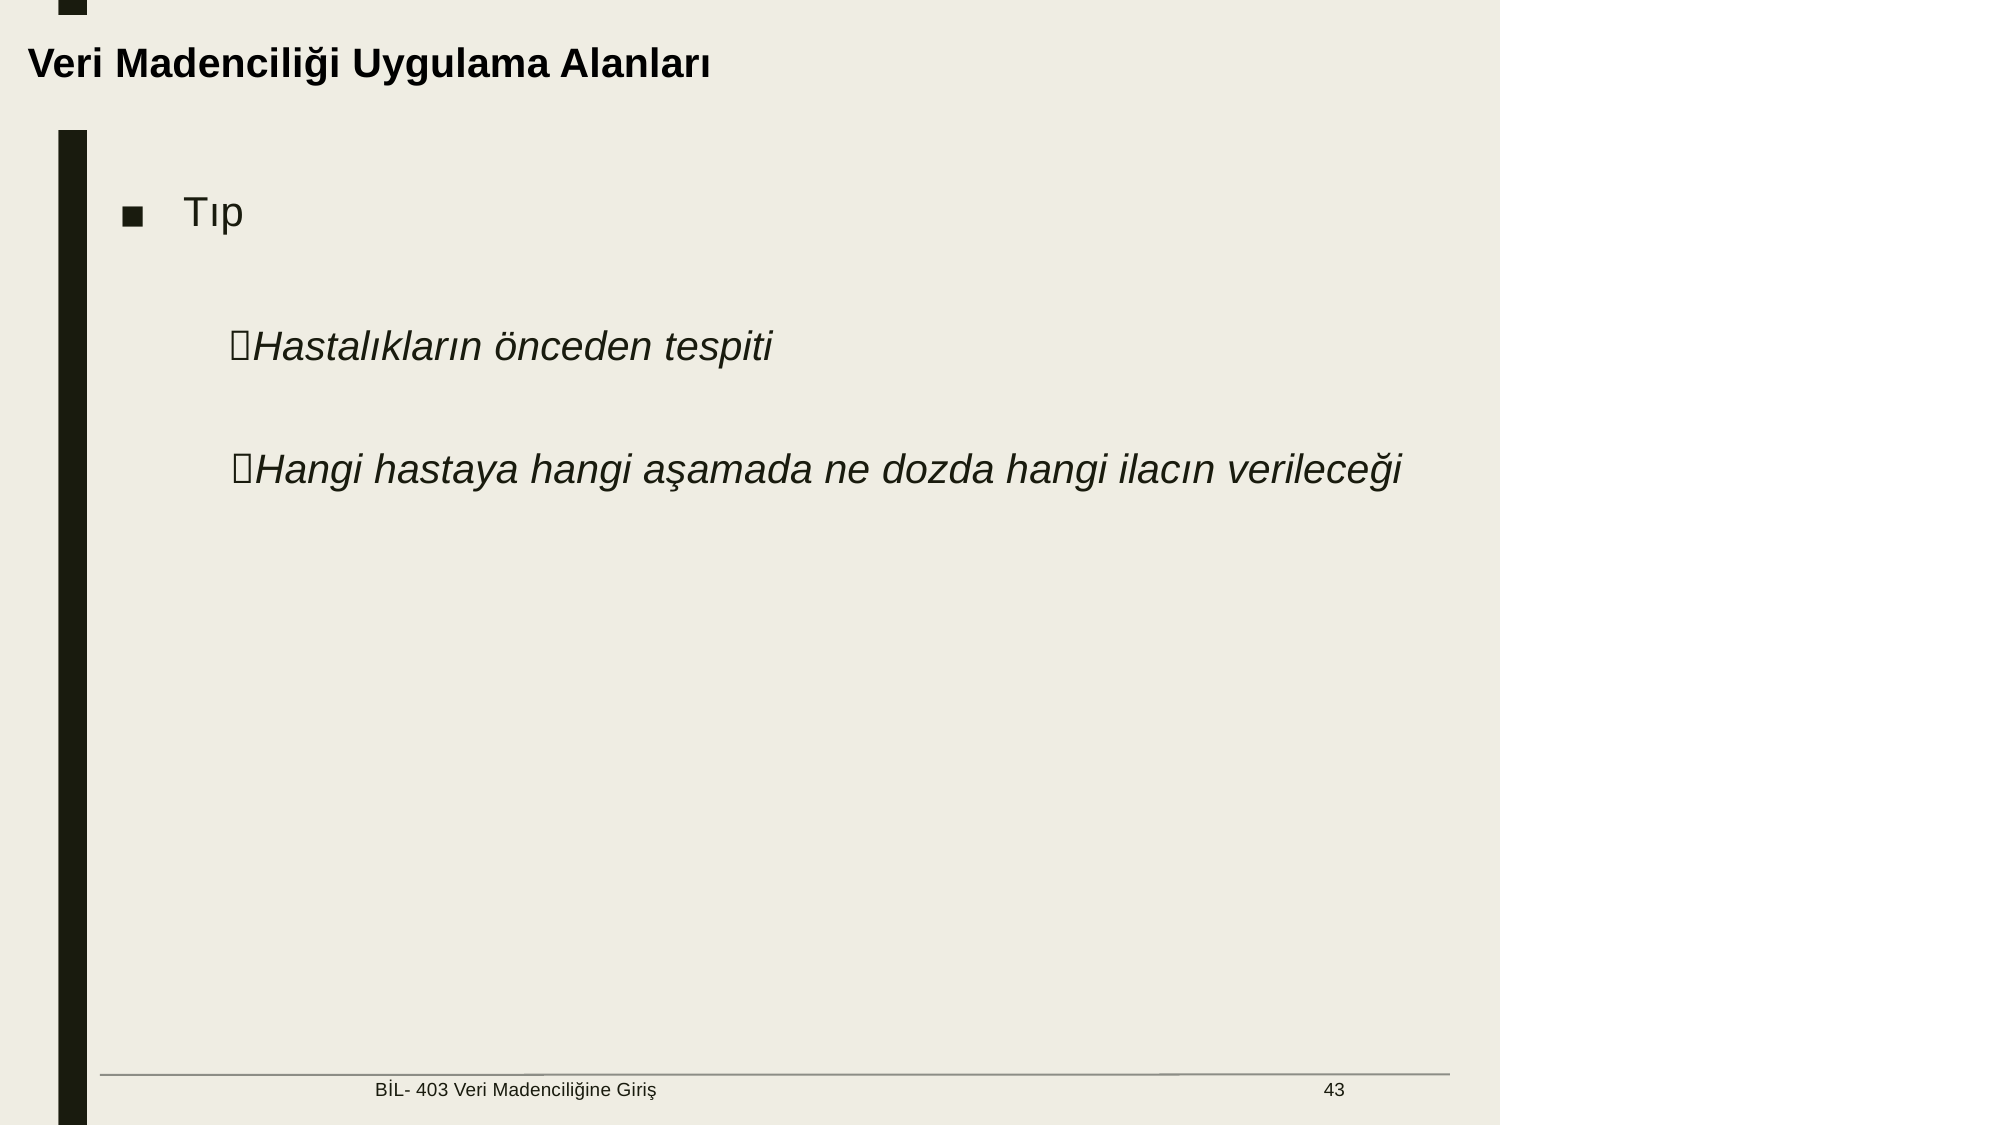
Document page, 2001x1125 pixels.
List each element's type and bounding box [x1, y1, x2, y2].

text_box [0, 0, 1500, 1125]
